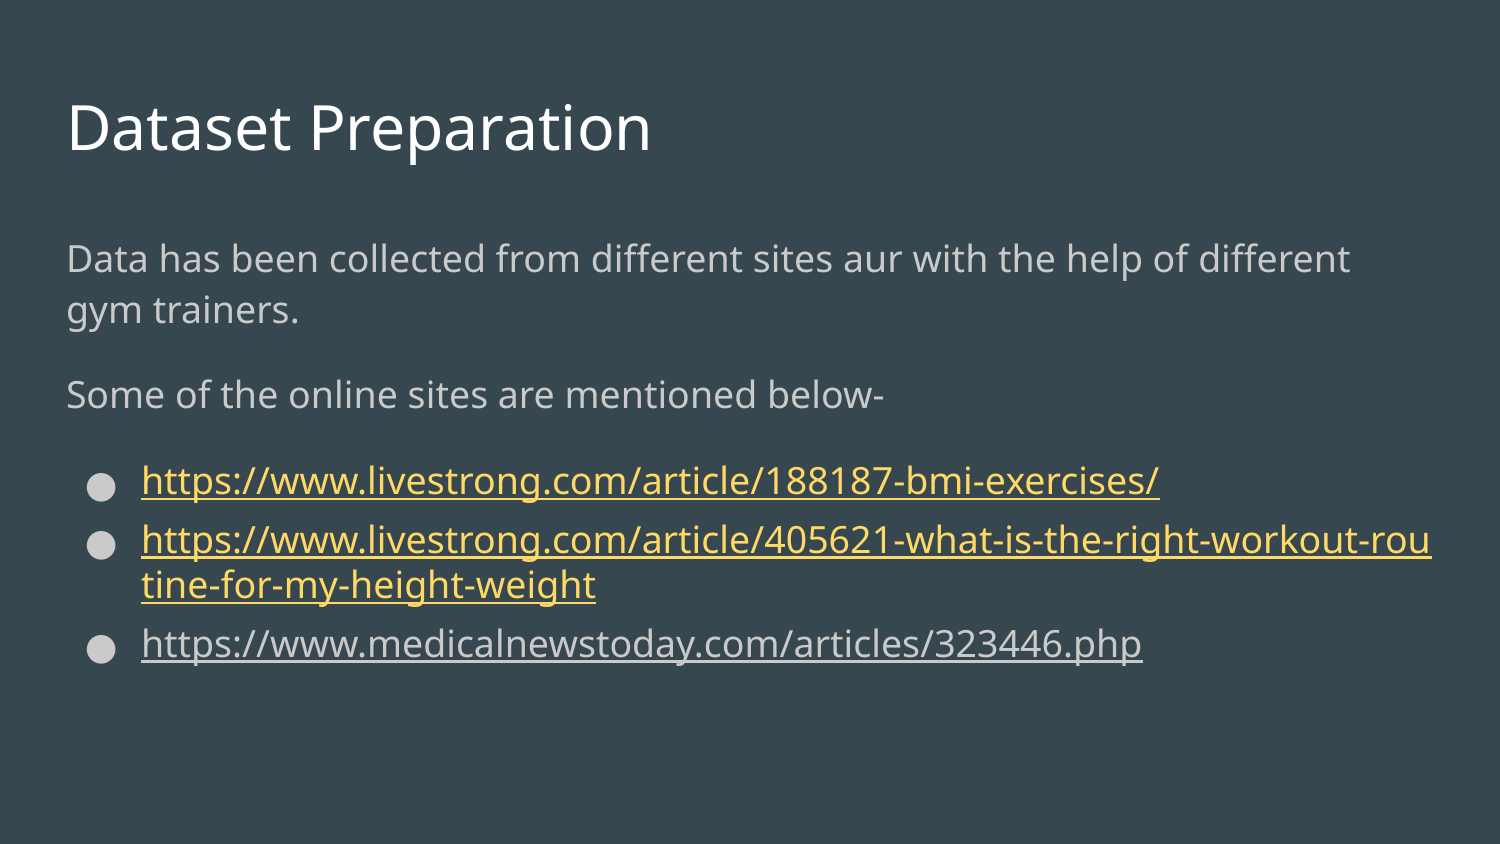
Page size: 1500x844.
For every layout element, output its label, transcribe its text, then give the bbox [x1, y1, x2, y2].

list Data has been collected from different sites aur with the help of different gym trainers. Some of the online sites are mentioned below- https://www.livestrong.com/article/188187-bmi-exercises/ https://www.livestrong.com/article/405621-what-is-the-right-workout-routine-for-my-height-weight https://www.medicalnewstoday.com/articles/323446.php [51, 189, 1449, 750]
title Dataset Preparation [51, 72, 1449, 167]
